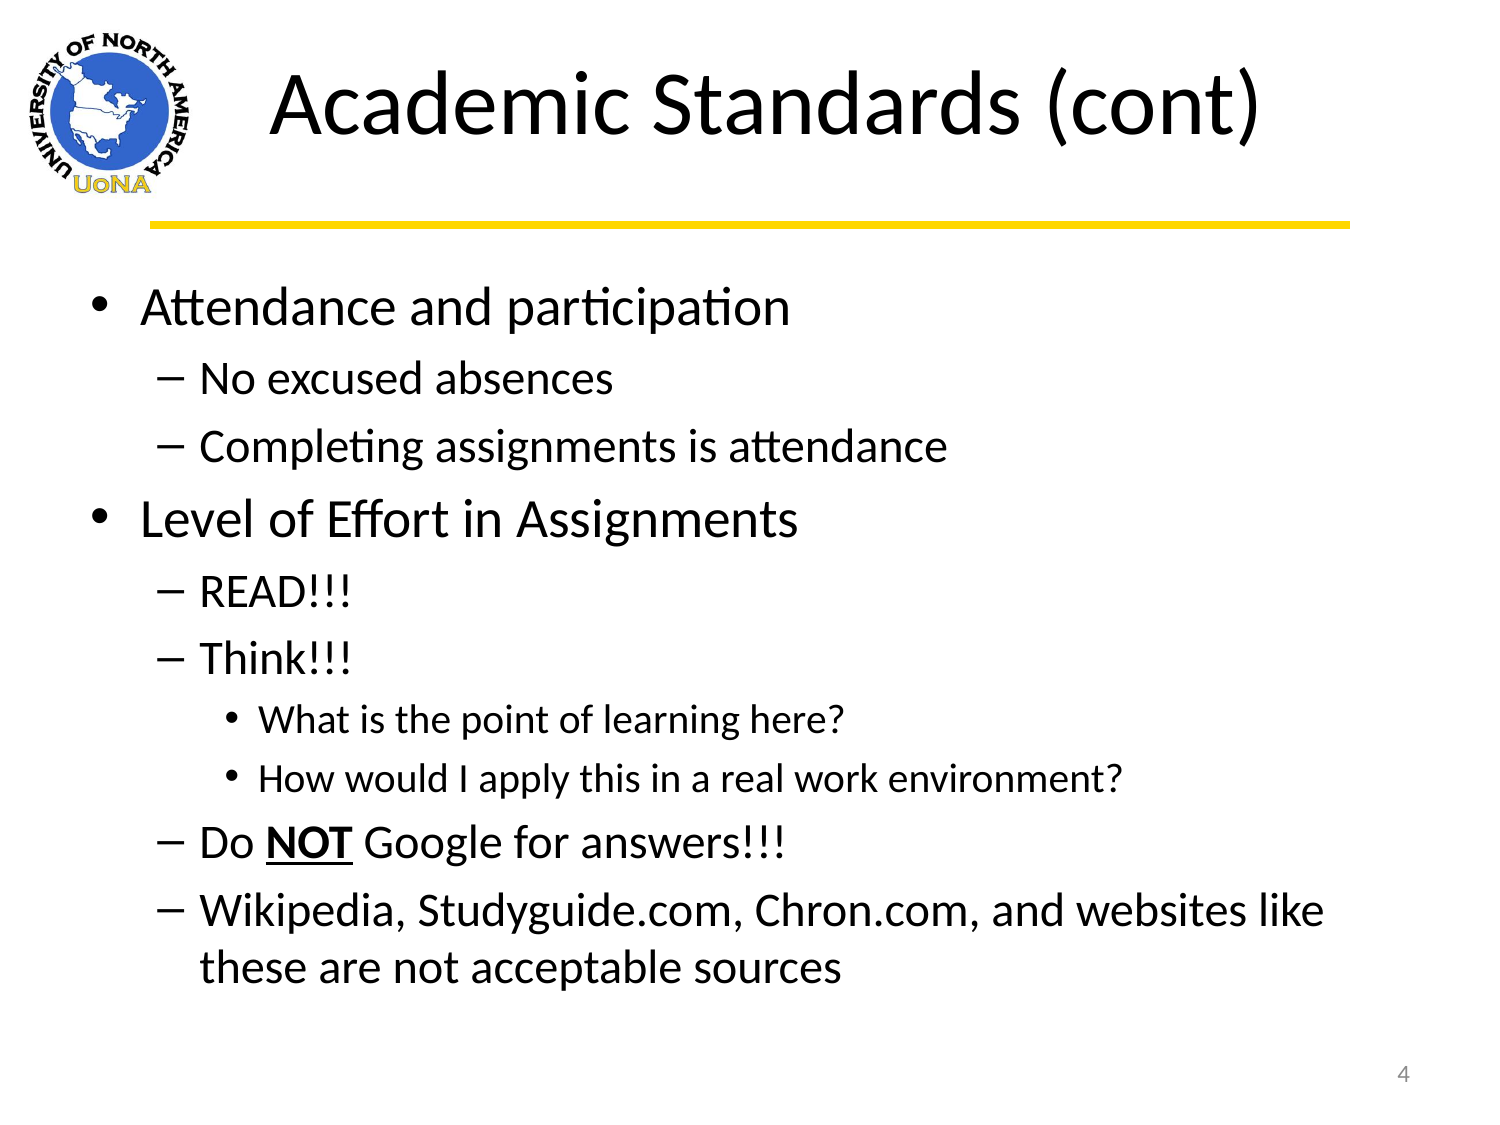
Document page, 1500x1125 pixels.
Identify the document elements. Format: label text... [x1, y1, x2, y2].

list Attendance and participation No excused absences Completing assignments is attendance Level of Effort in Assignments READ!!! Think!!! What is the point of learning here? How would I apply this in a real work environment? Do NOT Google for answers!!! Wikipedia, Studyguide.com, Chron.com, and websites like these are not acceptable sources [75, 262, 1425, 1005]
text_box Academic Standards (cont) [223, 35, 1310, 160]
picture [19, 24, 200, 200]
slide_number 4 [1074, 1042, 1425, 1103]
